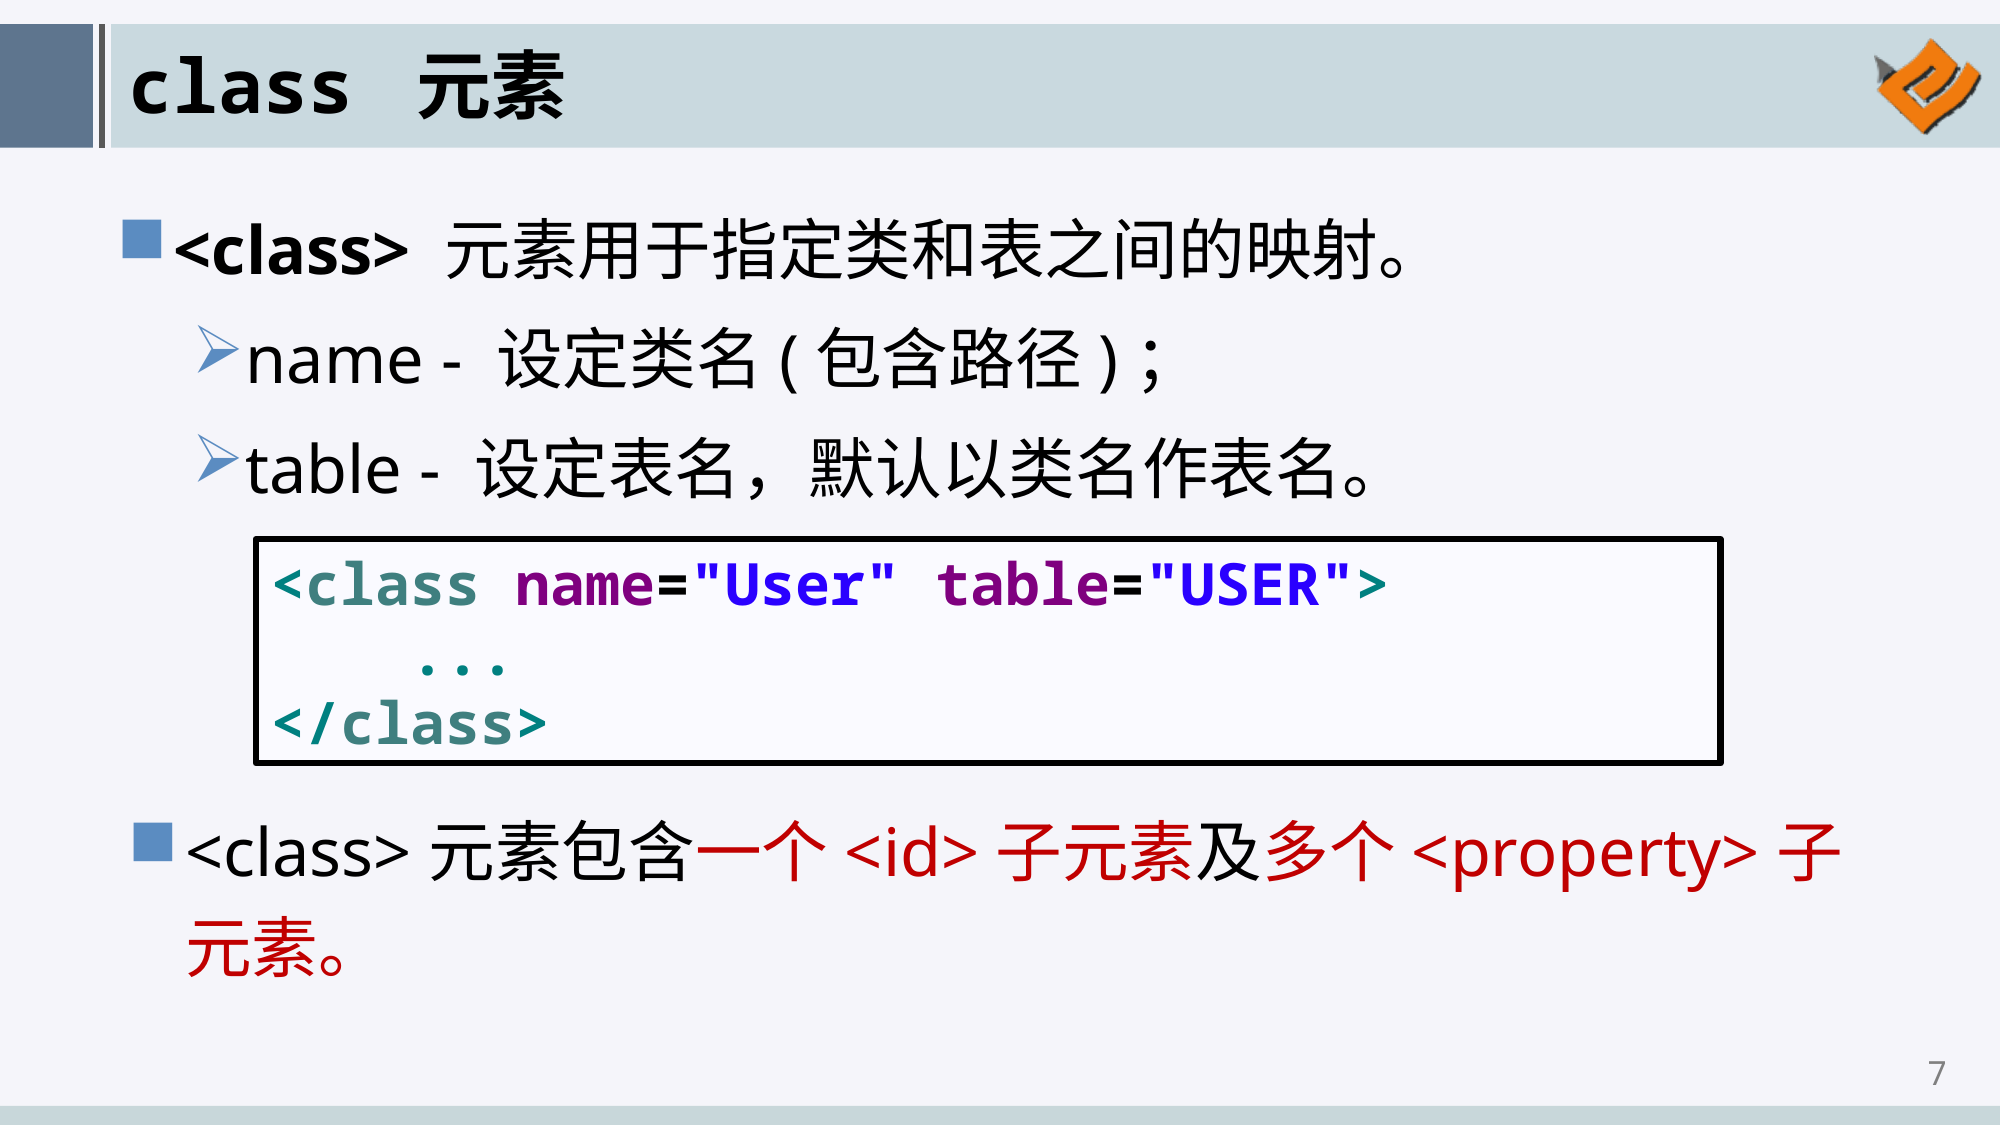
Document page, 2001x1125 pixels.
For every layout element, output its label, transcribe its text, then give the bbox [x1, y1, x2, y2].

list <class> 元素用于指定类和表之间的映射。 name - 设定类名(包含路径)； table - 设定表名，默认以类名作表名。 [102, 184, 1898, 540]
title class 元素 [114, 30, 1845, 141]
text_box <class>元素包含一个<id>子元素及多个<property>子元素。 [114, 786, 1910, 1023]
picture [1874, 38, 1981, 134]
text_box <class name="User" table="USER"> ... </class> [255, 539, 1721, 764]
